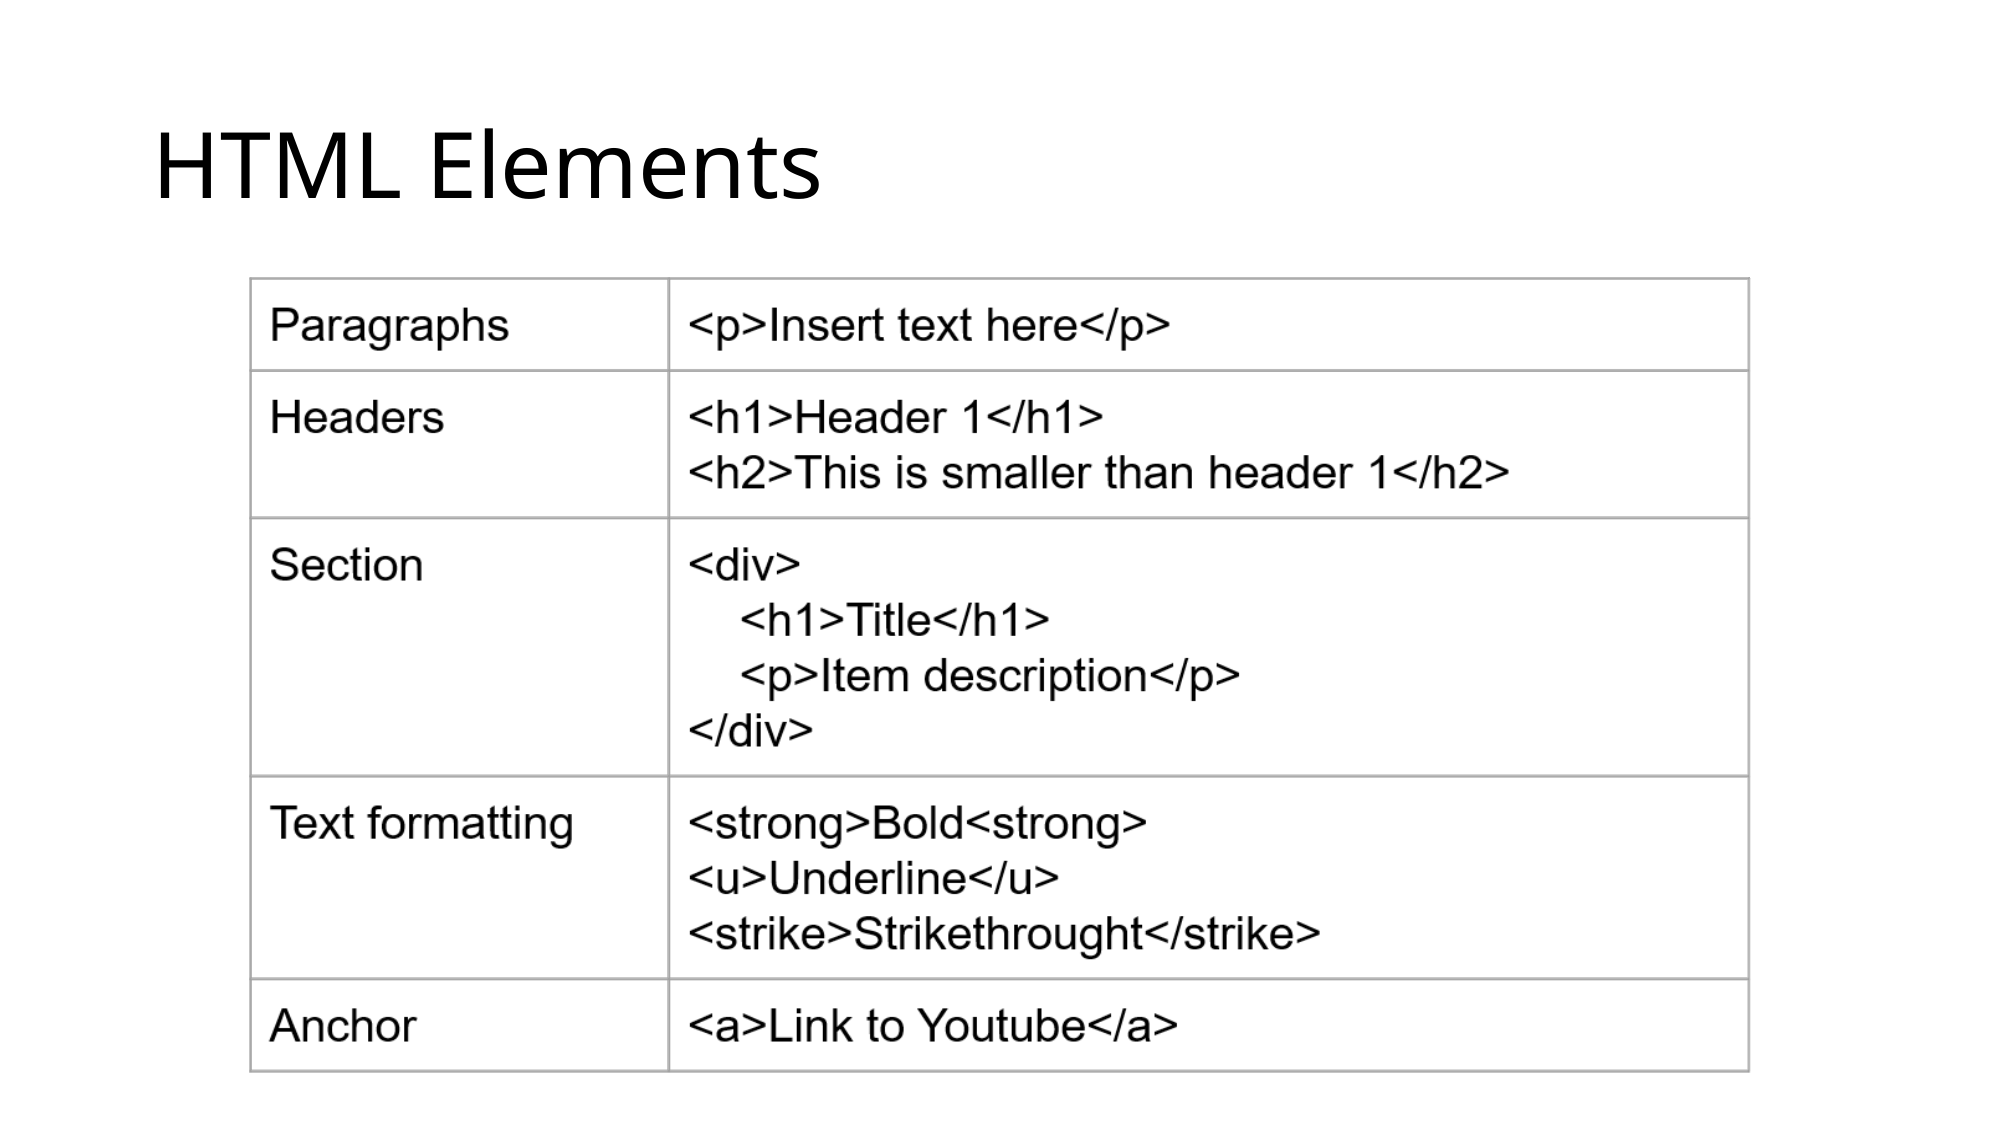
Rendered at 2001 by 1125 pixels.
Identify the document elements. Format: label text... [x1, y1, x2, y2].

picture [249, 277, 1751, 1081]
title HTML Elements [137, 59, 1863, 278]
